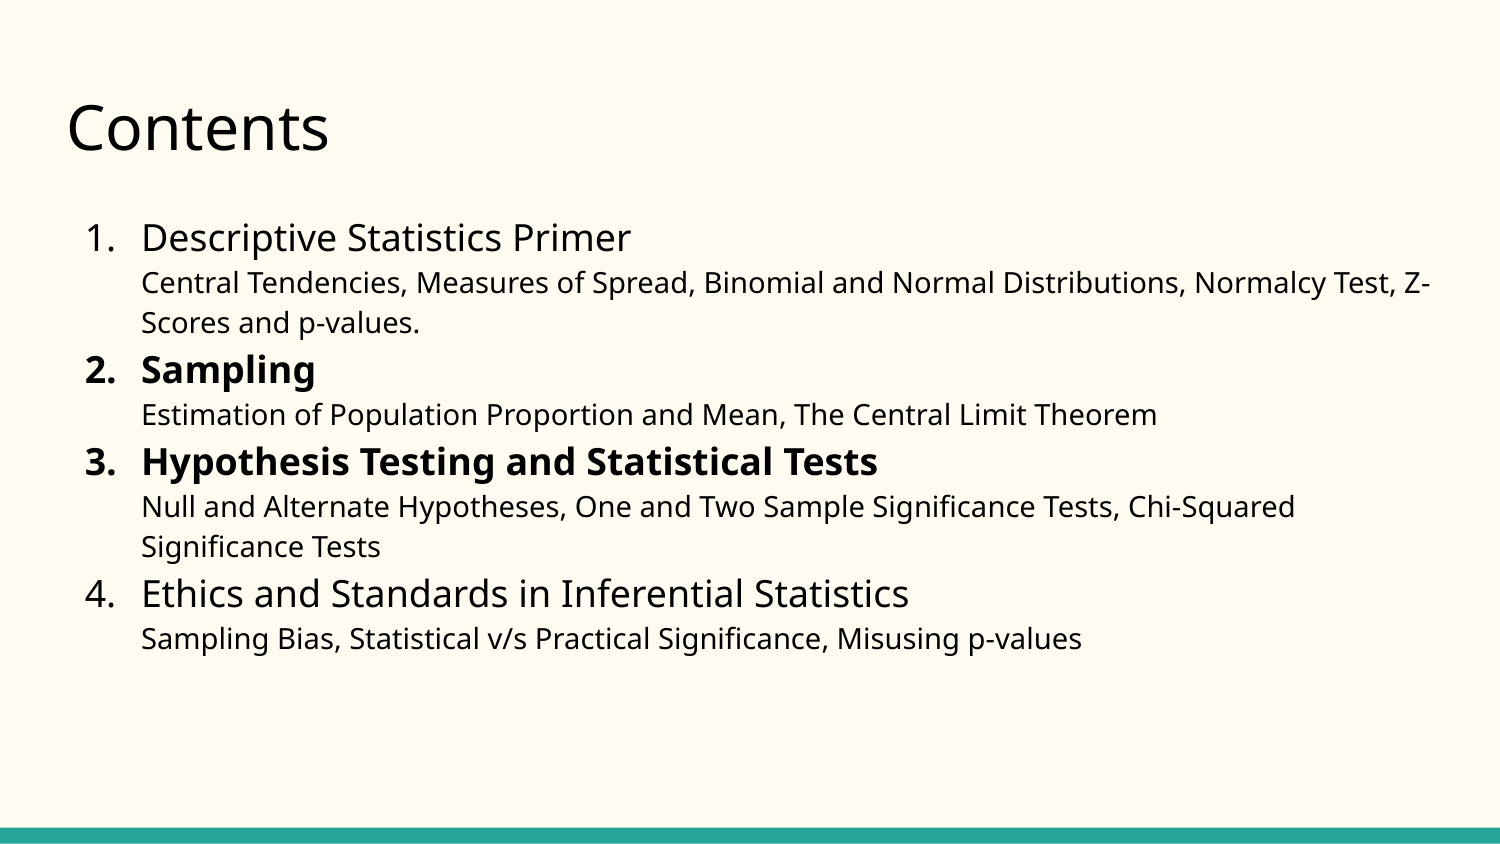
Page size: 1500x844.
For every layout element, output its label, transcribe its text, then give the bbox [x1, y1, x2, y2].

list Descriptive Statistics Primer Central Tendencies, Measures of Spread, Binomial and Normal Distributions, Normalcy Test, Z-Scores and p-values. Sampling Estimation of Population Proportion and Mean, The Central Limit Theorem Hypothesis Testing and Statistical Tests Null and Alternate Hypotheses, One and Two Sample Significance Tests, Chi-Squared Significance Tests Ethics and Standards in Inferential Statistics Sampling Bias, Statistical v/s Practical Significance, Misusing p-values [51, 192, 1449, 750]
title Contents [51, 72, 1449, 174]
